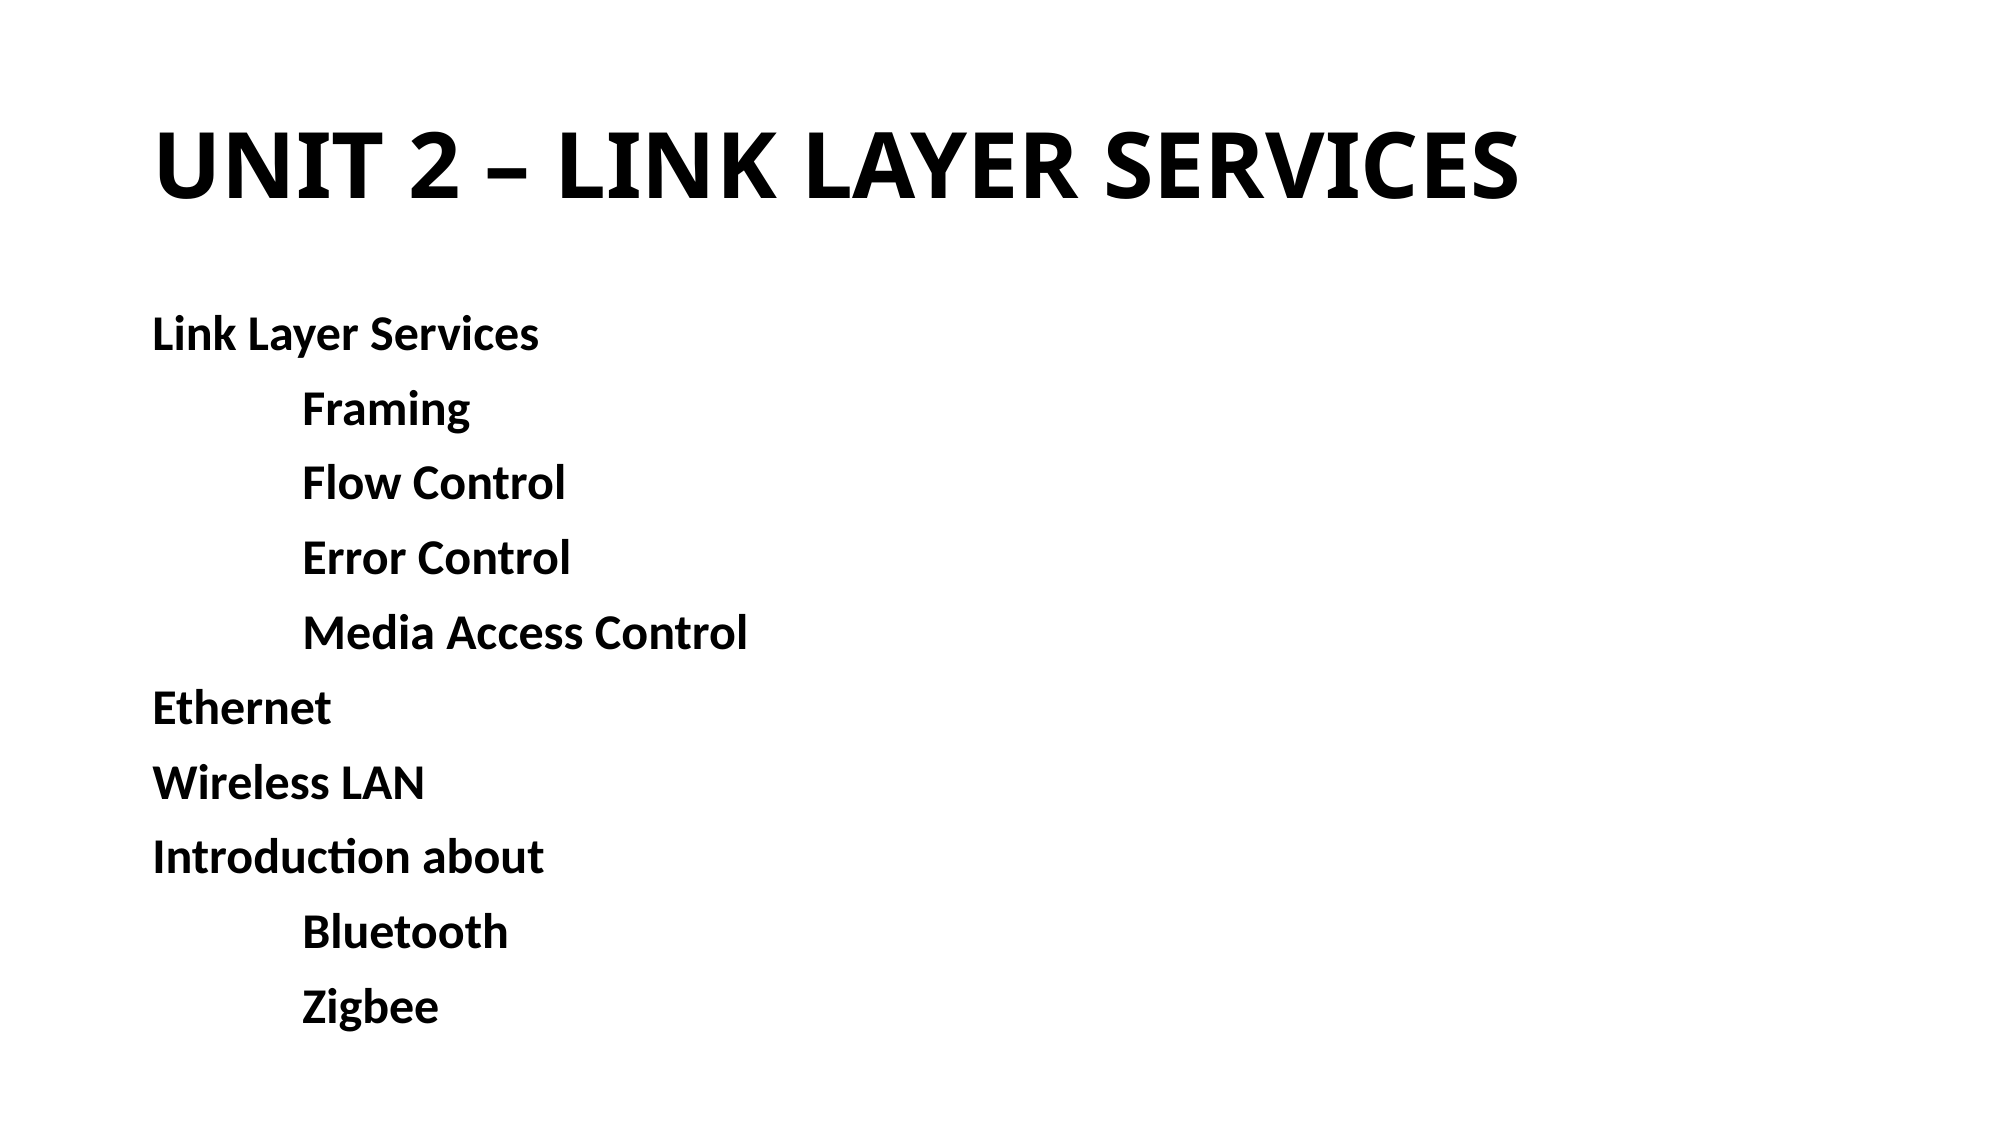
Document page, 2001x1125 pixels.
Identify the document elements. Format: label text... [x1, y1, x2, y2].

list Link Layer Services Framing Flow Control Error Control Media Access Control Ethernet Wireless LAN Introduction about Bluetooth Zigbee [137, 299, 1863, 1038]
title UNIT 2 – LINK LAYER SERVICES [137, 59, 1863, 278]
